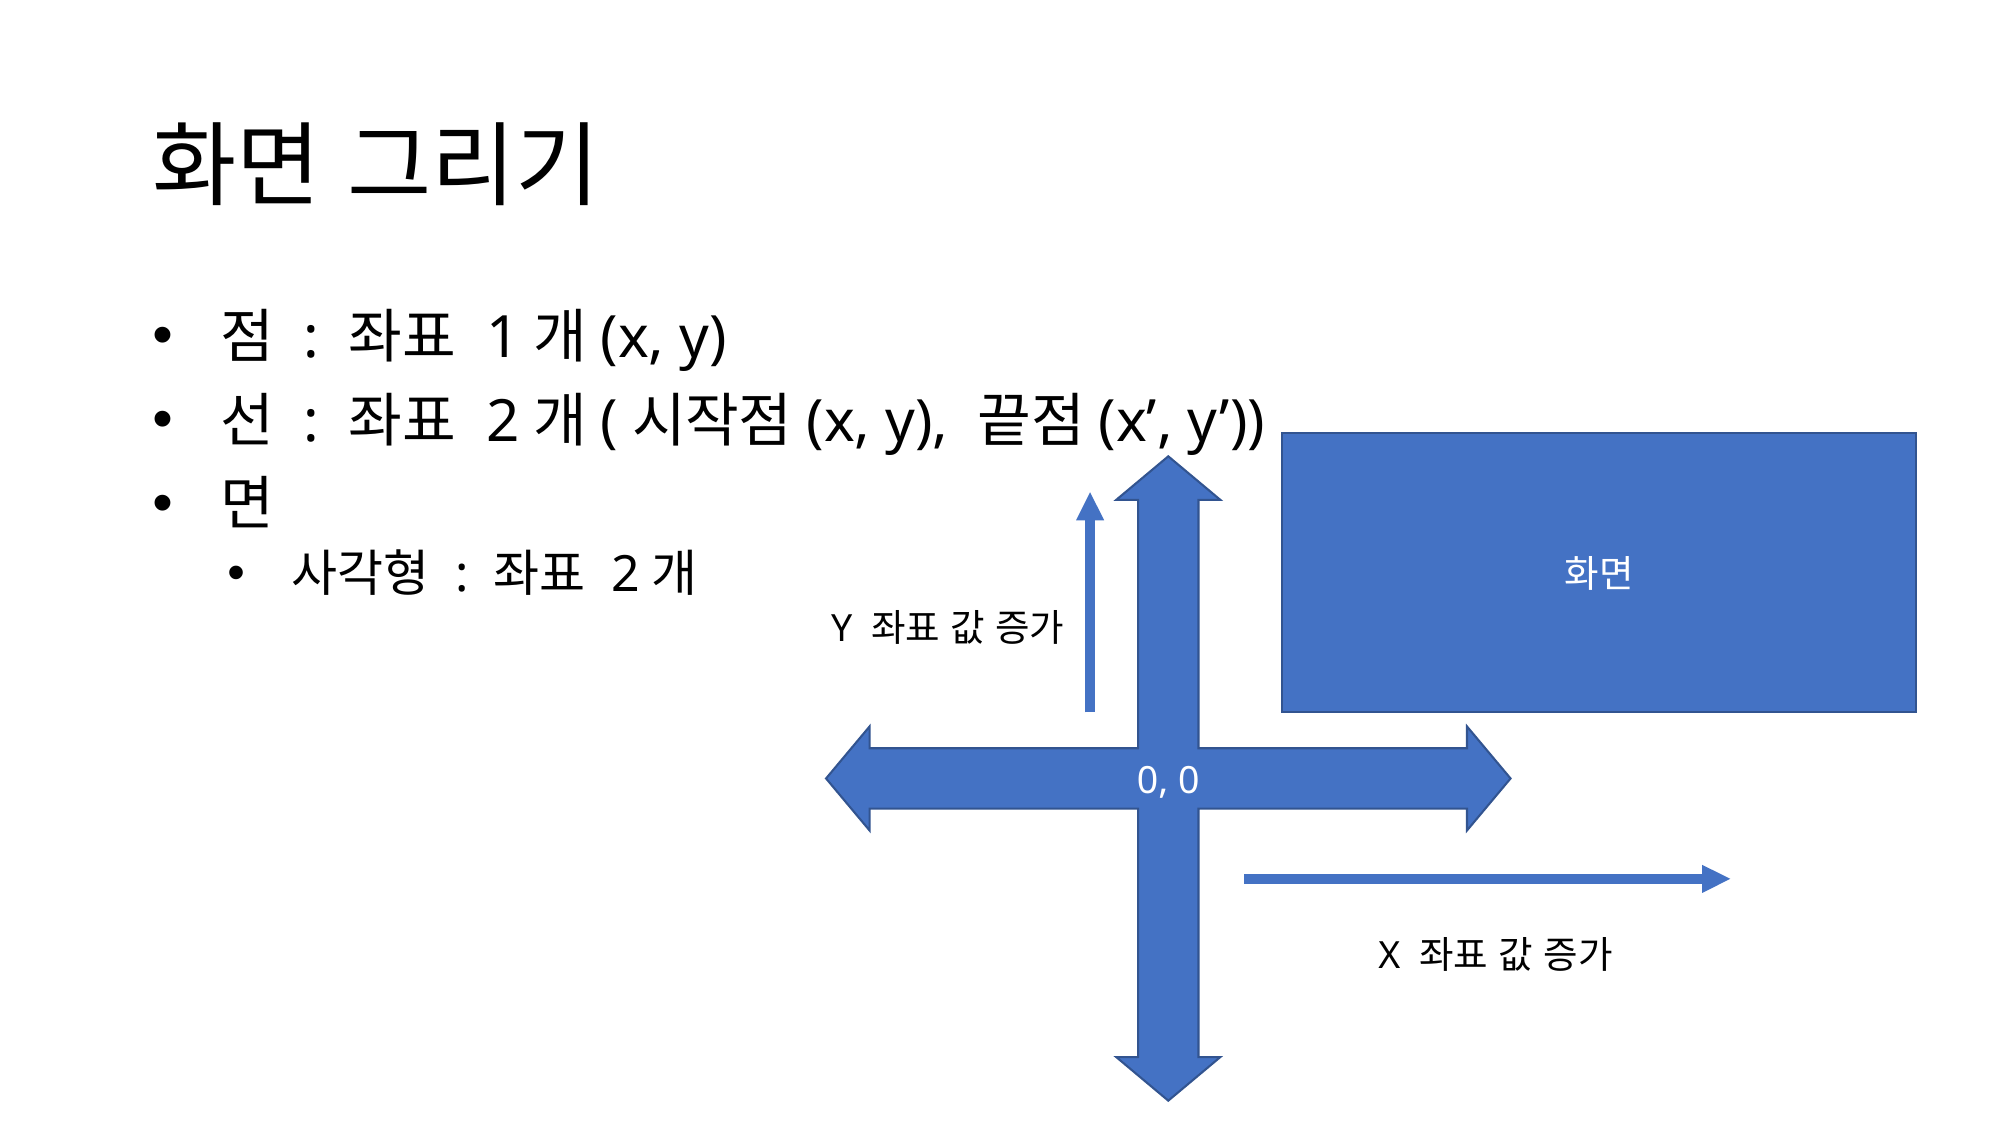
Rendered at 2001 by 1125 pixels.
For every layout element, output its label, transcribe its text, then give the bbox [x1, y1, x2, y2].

list 점 : 좌표 1개(x, y) 선 : 좌표 2개(시작점(x, y), 끝점(x’, y’)) 면 사각형 : 좌표 2개 [137, 299, 1863, 1014]
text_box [807, 433, 1917, 1101]
title 화면 그리기 [137, 59, 1863, 278]
